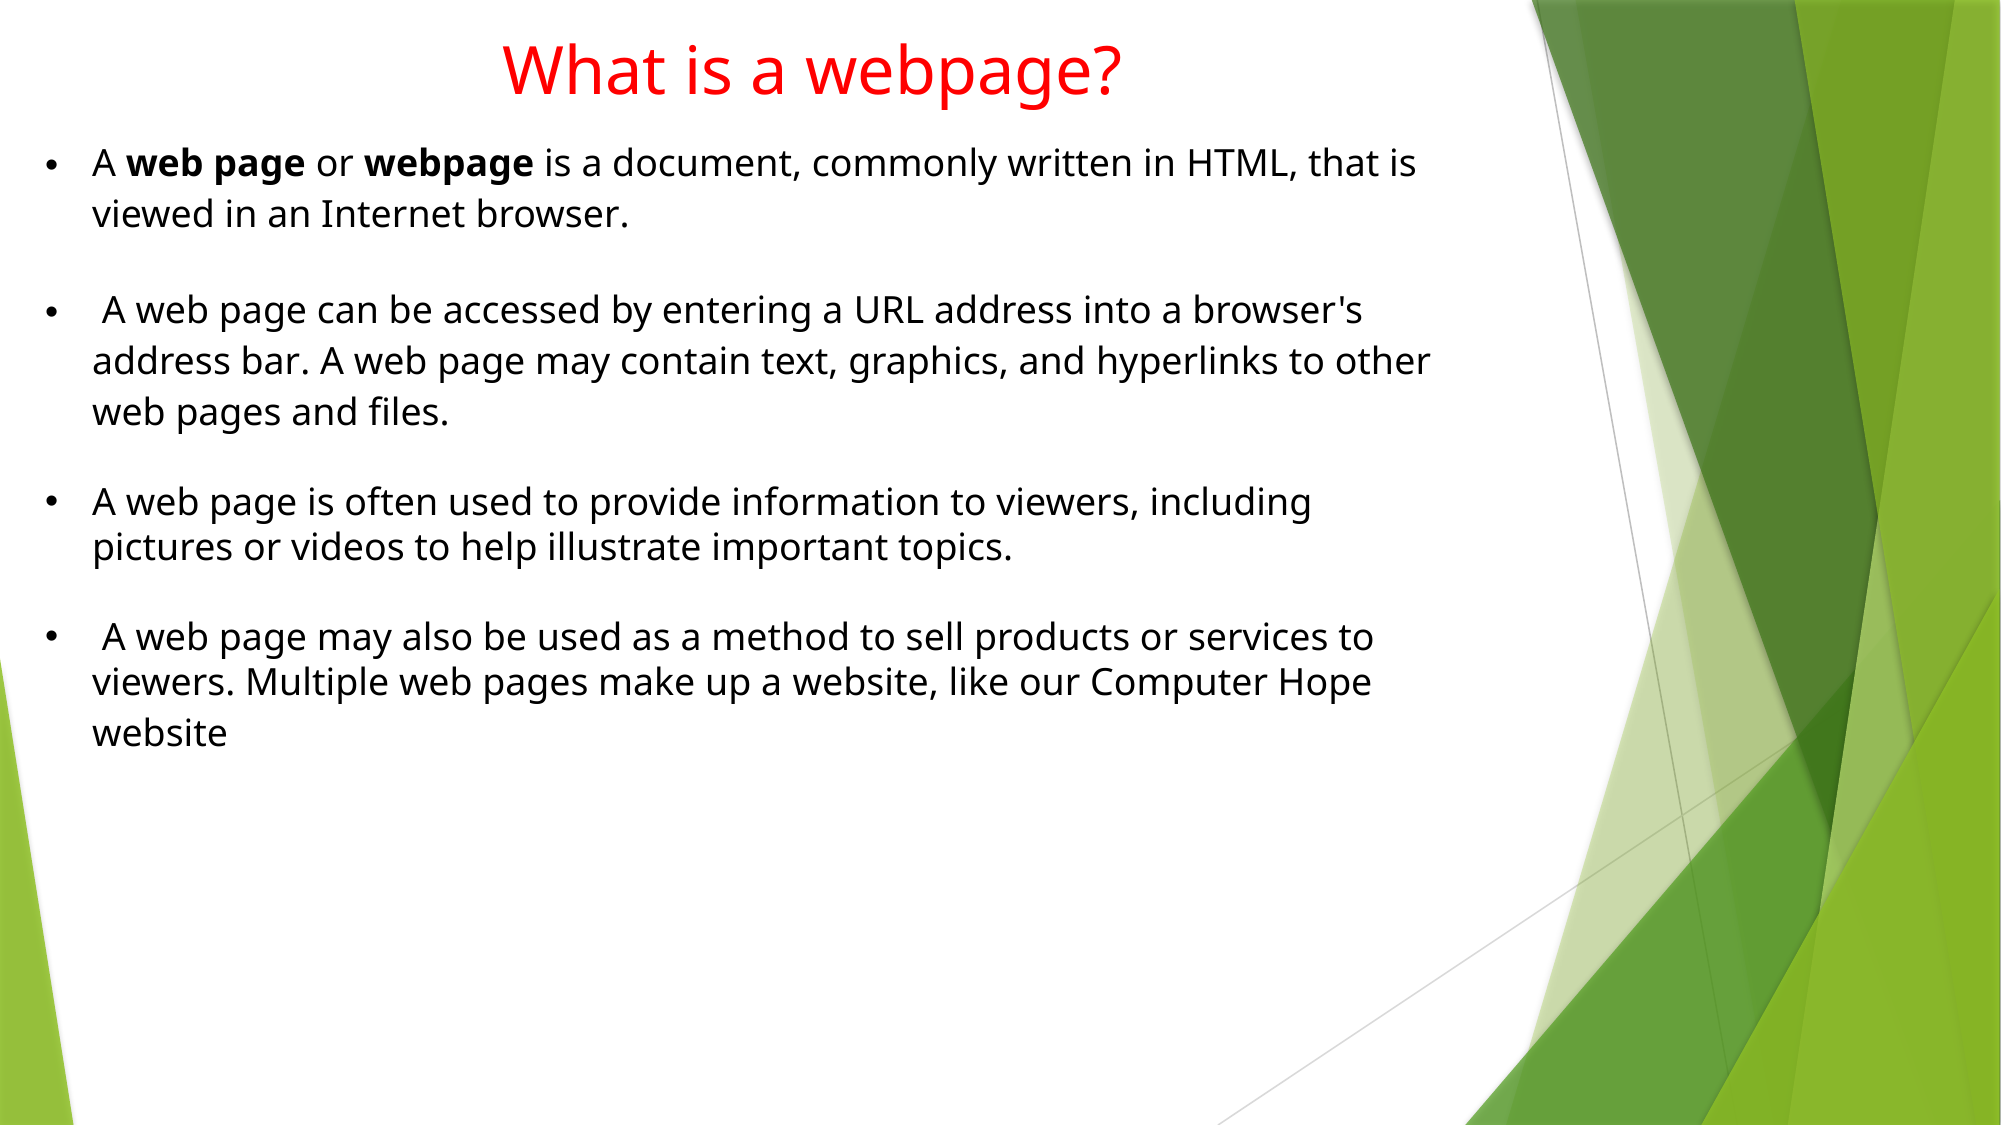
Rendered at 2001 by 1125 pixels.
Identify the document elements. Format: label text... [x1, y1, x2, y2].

text_box A web page or webpage is a document, commonly written in HTML, that is viewed in an Internet browser. A web page can be accessed by entering a URL address into a browser's address bar. A web page may contain text, graphics, and hyperlinks to other web pages and files. A web page is often used to provide information to viewers, including pictures or videos to help illustrate important topics. A web page may also be used as a method to sell products or services to viewers. Multiple web pages make up a website, like our Computer Hope website [30, 131, 1450, 762]
text_box What is a webpage? [487, 20, 1138, 116]
